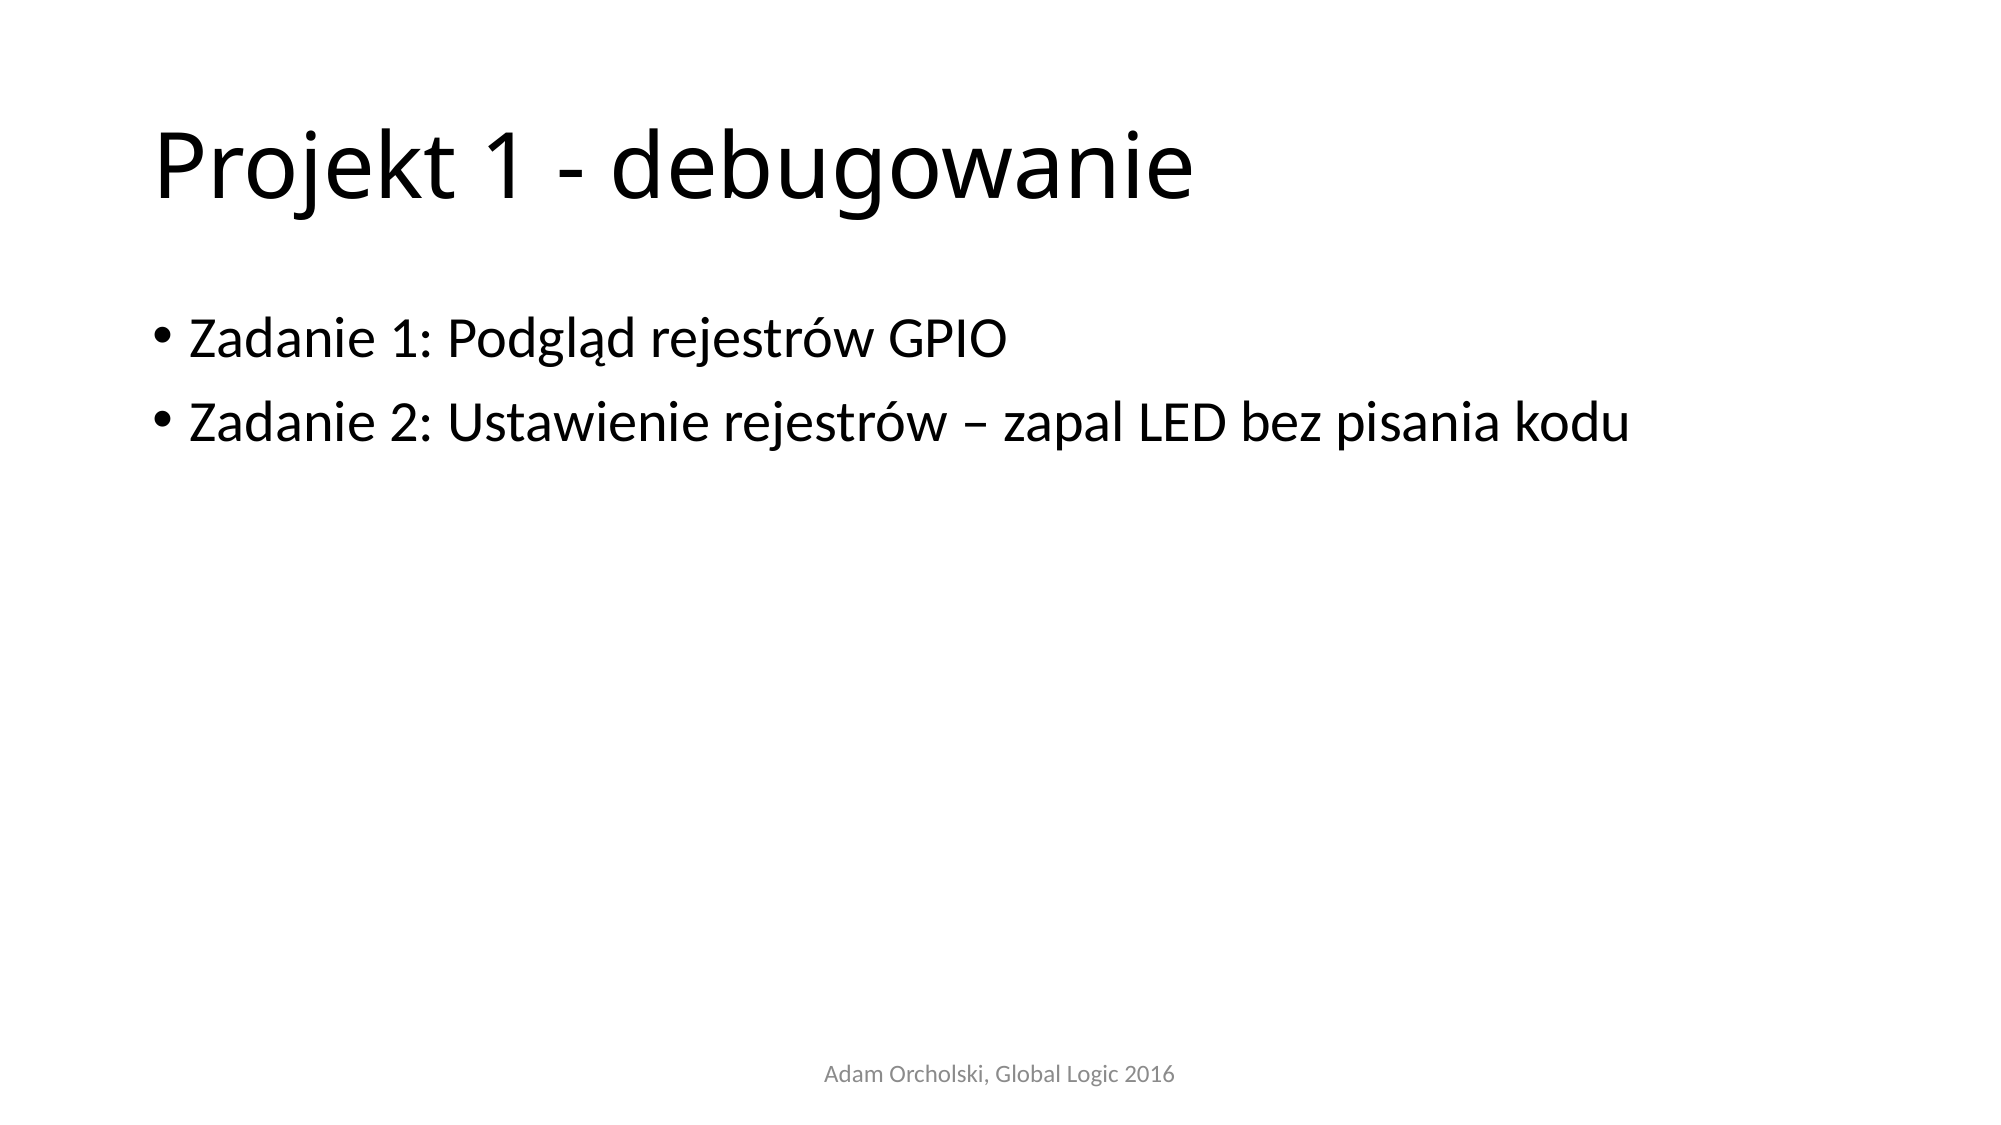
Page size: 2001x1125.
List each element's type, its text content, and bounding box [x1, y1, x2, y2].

footer Adam Orcholski, Global Logic 2016 [662, 1042, 1338, 1103]
title Projekt 1 - debugowanie [137, 59, 1863, 278]
list Zadanie 1: Podgląd rejestrów GPIO Zadanie 2: Ustawienie rejestrów – zapal LED bez pisania kodu [137, 299, 1863, 1014]
